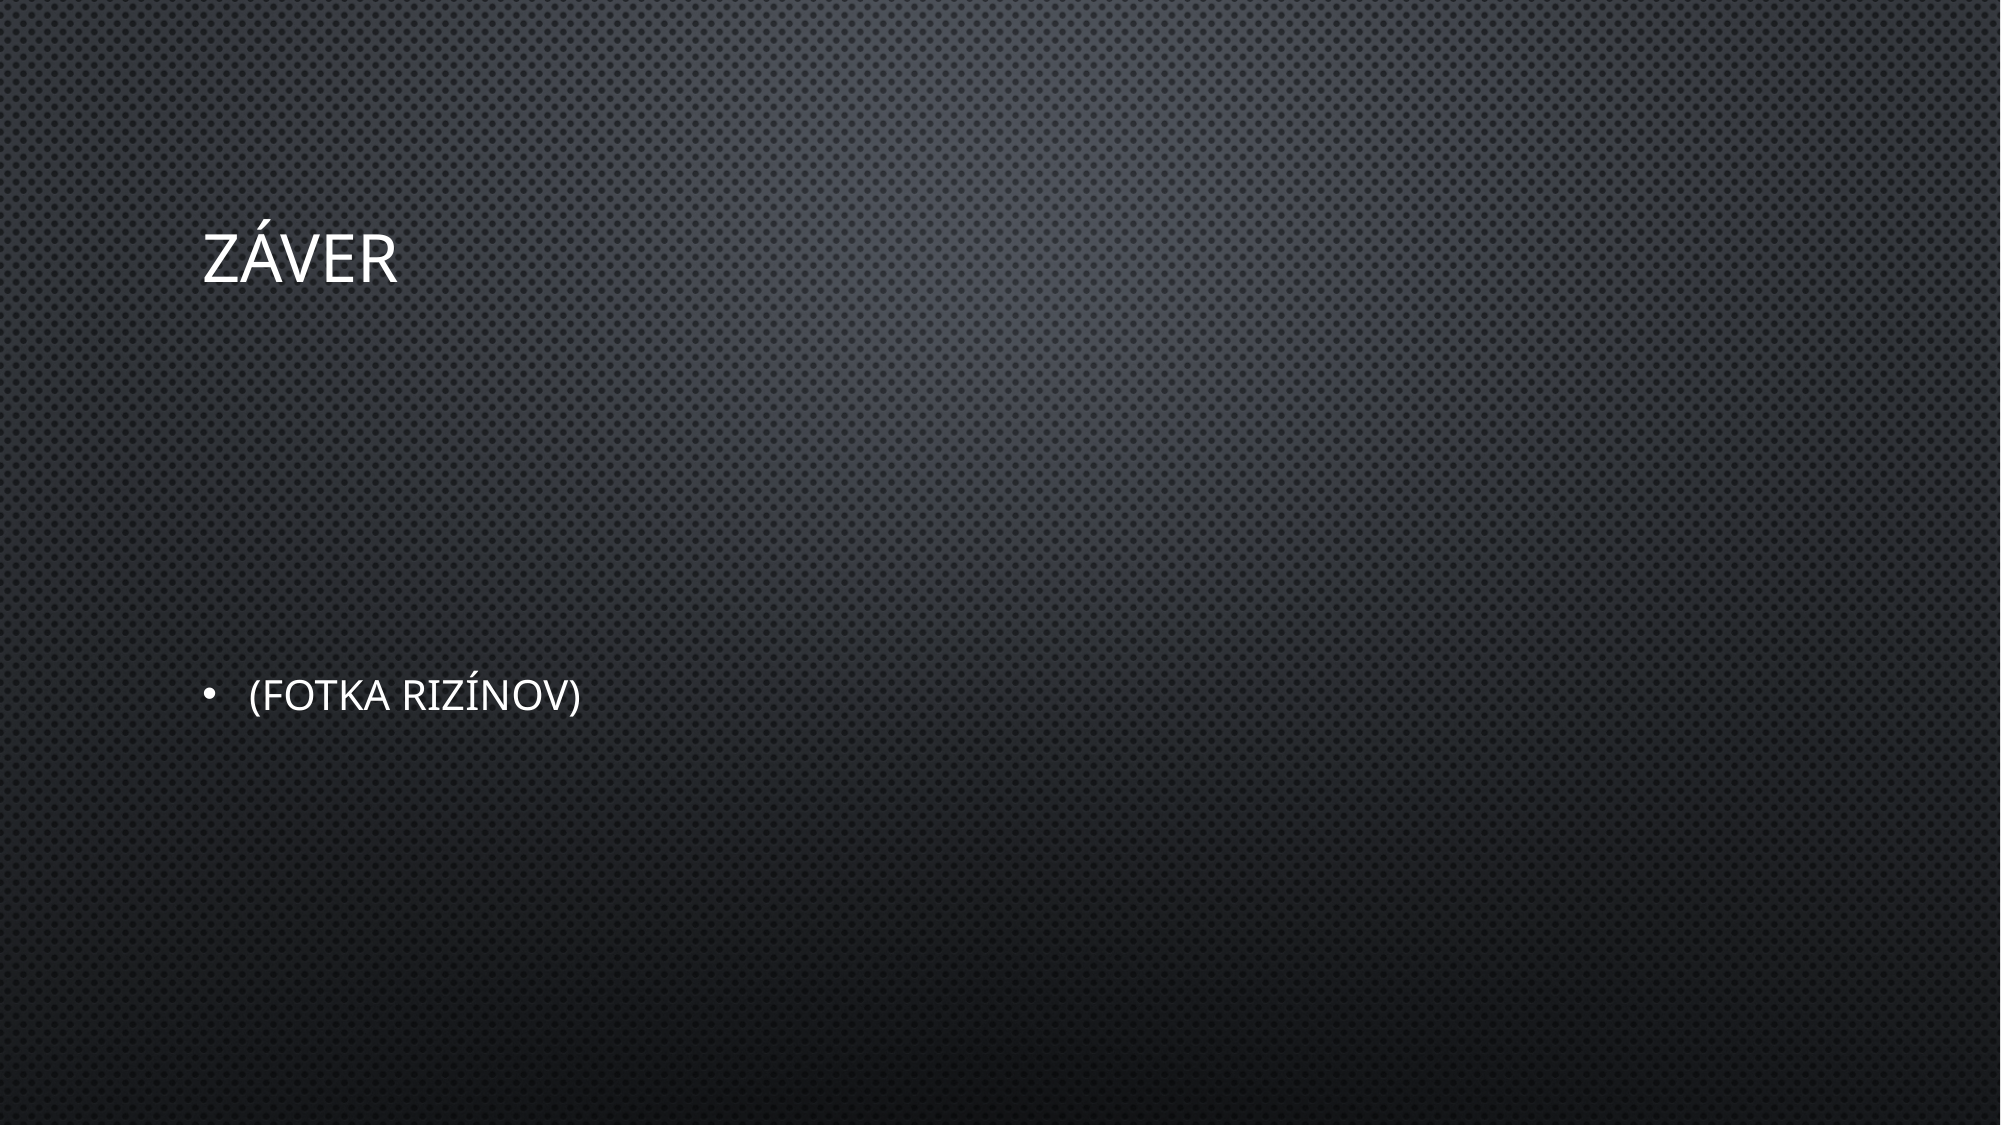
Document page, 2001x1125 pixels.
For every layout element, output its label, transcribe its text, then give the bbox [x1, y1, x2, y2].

list (fotka rizínov) [187, 437, 1813, 950]
title Záver [187, 99, 1813, 413]
